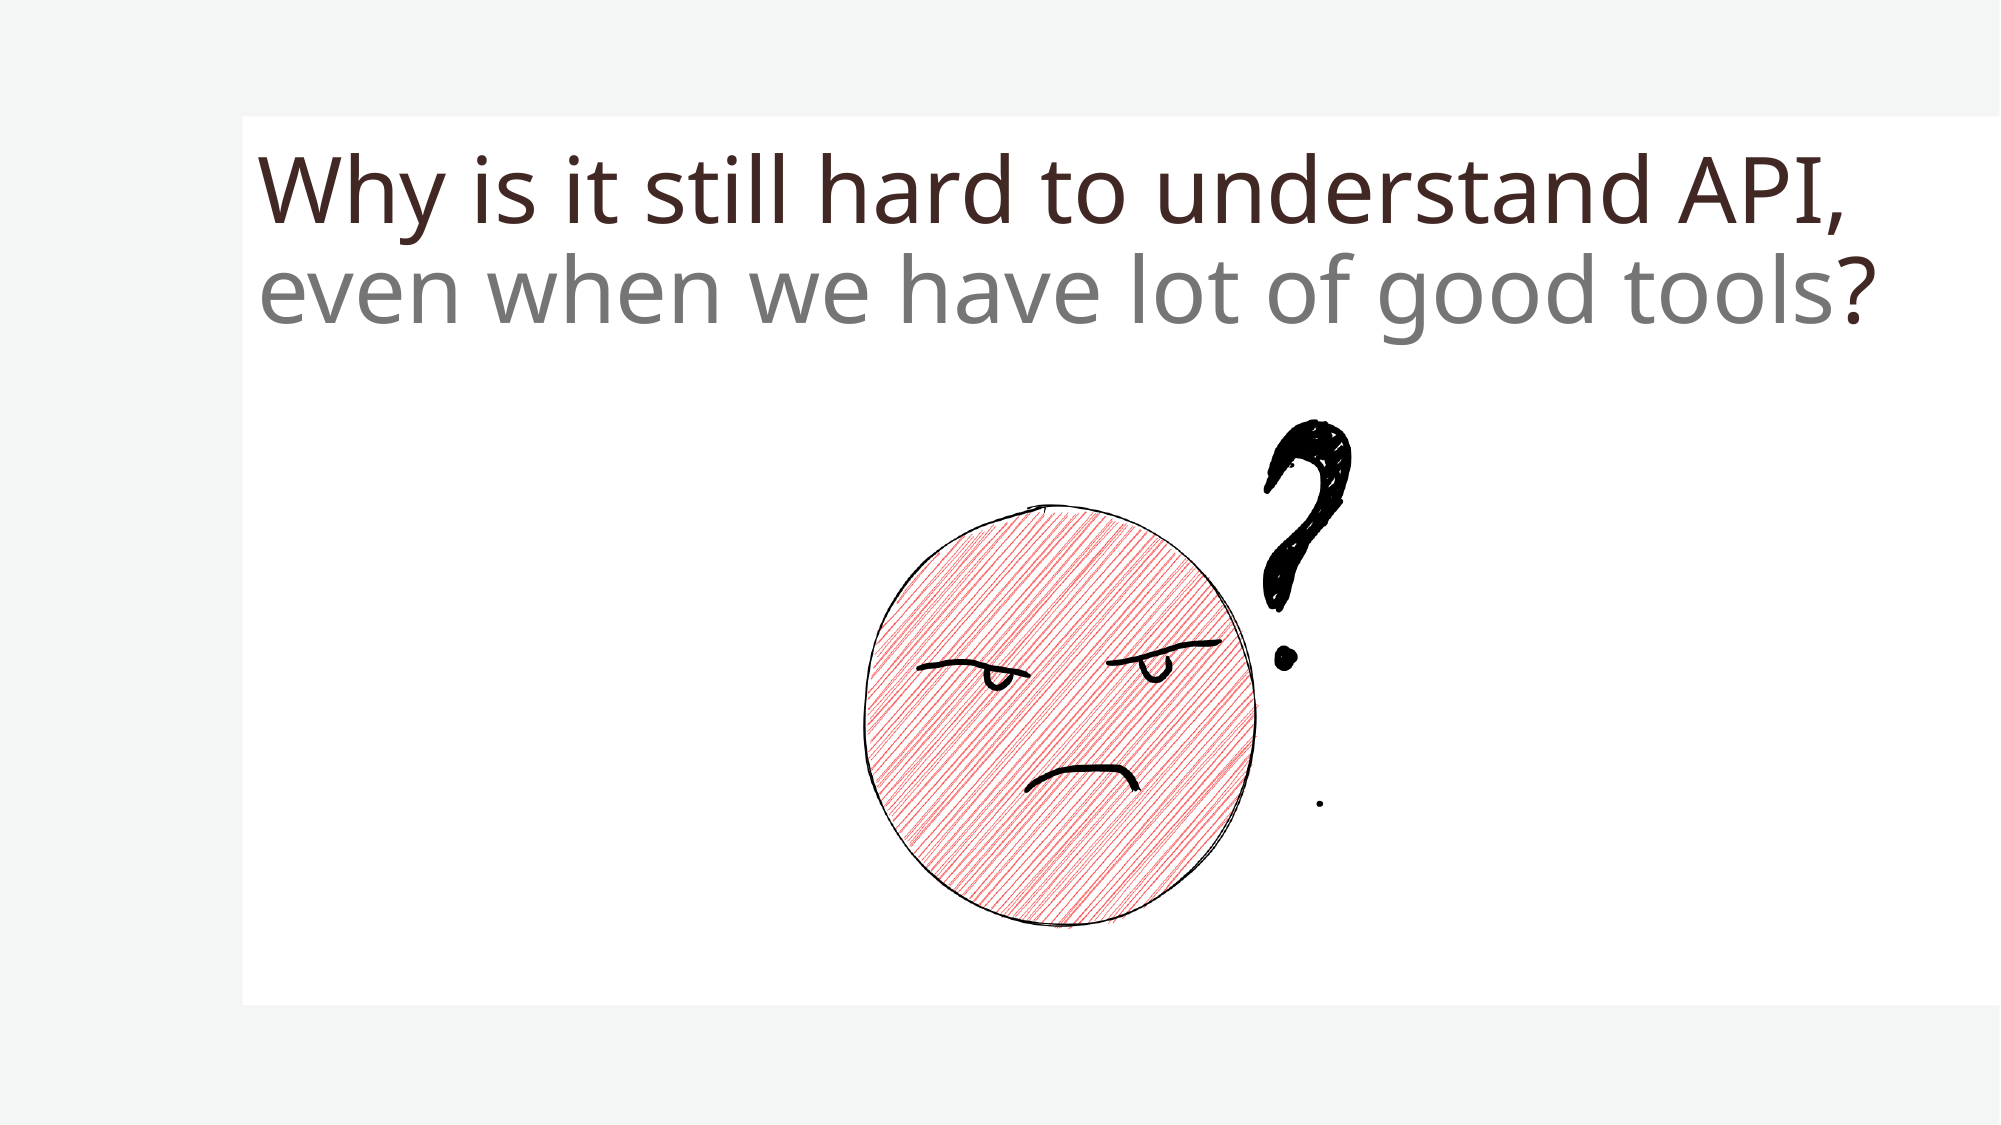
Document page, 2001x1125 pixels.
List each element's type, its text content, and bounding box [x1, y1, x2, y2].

title Why is it still hard to understand API, even when we have lot of good tools? [242, 134, 1973, 353]
picture [848, 405, 1363, 940]
